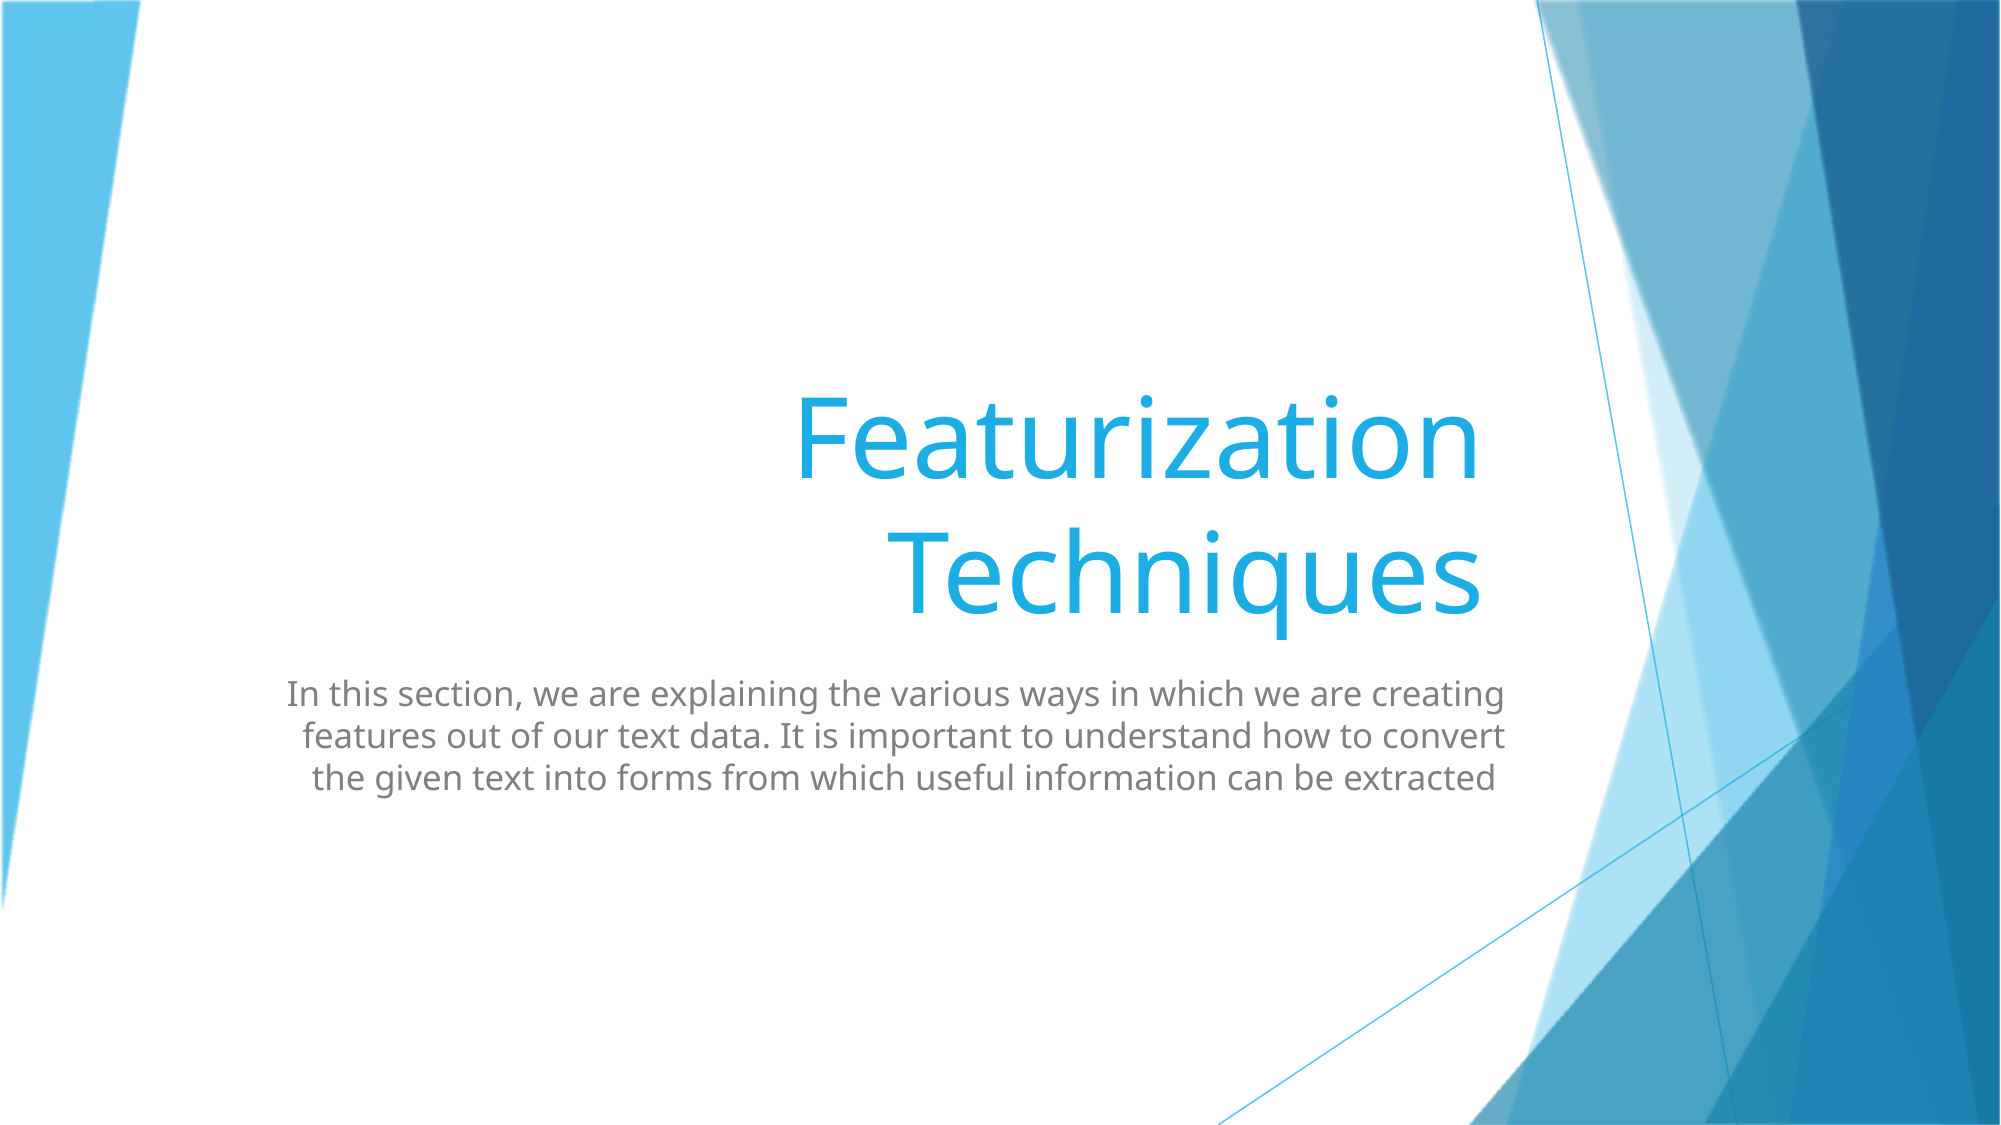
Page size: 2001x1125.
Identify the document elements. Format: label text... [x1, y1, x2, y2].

title Featurization Techniques [225, 374, 1500, 645]
subtitle In this section, we are explaining the various ways in which we are creating features out of our text data. It is important to understand how to convert the given text into forms from which useful information can be extracted [247, 664, 1522, 845]
